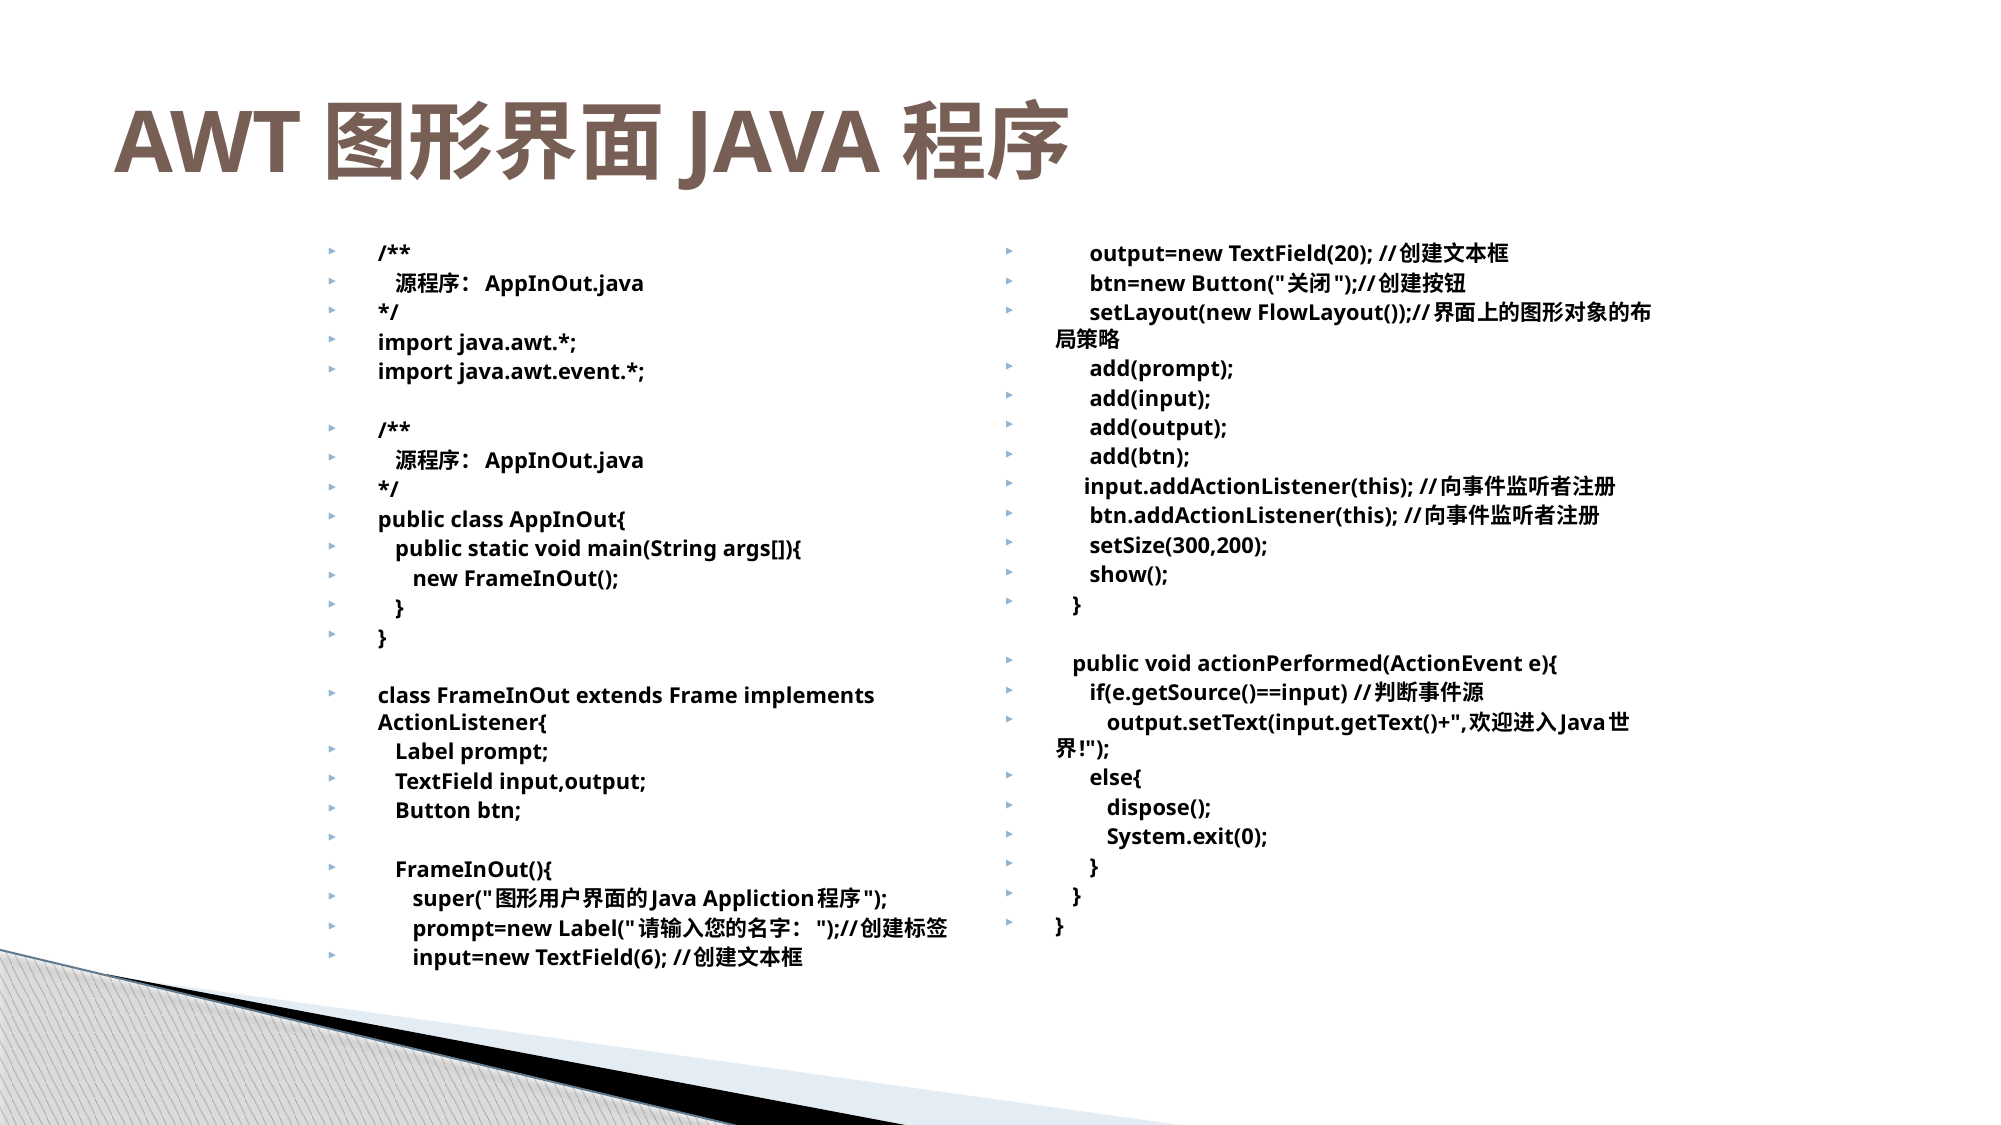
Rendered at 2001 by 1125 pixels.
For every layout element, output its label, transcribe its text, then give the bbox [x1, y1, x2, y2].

list /** 源程序：AppInOut.java */ import java.awt.*; import java.awt.event.*; /** 源程序：AppInOut.java */ public class AppInOut{ public static void main(String args[]){ new FrameInOut(); } } class FrameInOut extends Frame implements ActionListener{ Label prompt; TextField input,output; Button btn; FrameInOut(){ super("图形用户界面的Java Appliction程序"); prompt=new Label("请输入您的名字：");//创建标签 input=new TextField(6); //创建文本框 output=new TextField(20); //创建文本框 btn=new Button("关闭");//创建按钮 setLayout(new FlowLayout());//界面上的图形对象的布局策略 add(prompt); add(input); add(output); add(btn); input.addActionListener(this); //向事件监听者注册 btn.addActionListener(this); //向事件监听者注册 setSize(300,200); show(); } public void actionPerformed(ActionEvent e){ if(e.getSource()==input) //判断事件源 output.setText(input.getText()+",欢迎进入Java世界!"); else{ dispose(); System.exit(0); } } } [291, 233, 1675, 988]
title AWT图形界面JAVA程序 [99, 45, 1900, 233]
